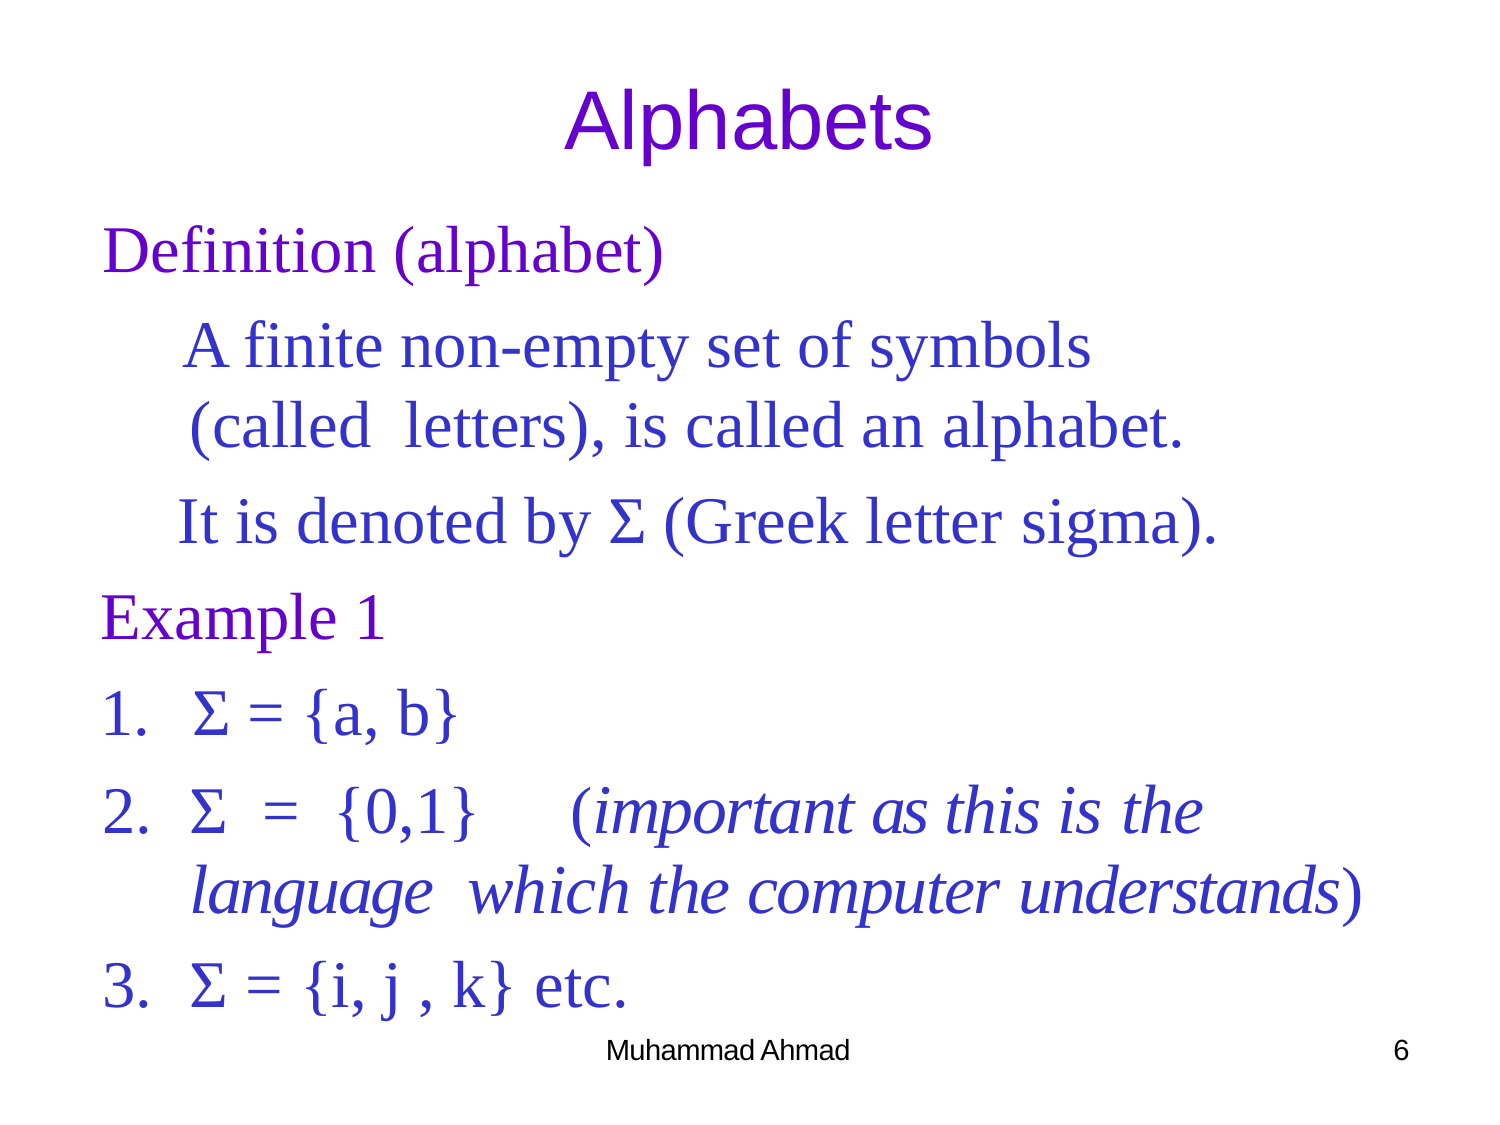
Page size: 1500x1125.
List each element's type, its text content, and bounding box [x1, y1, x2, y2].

text_box Definition (alphabet) A finite non-empty set of symbols (called letters), is called an alphabet. It is denoted by Σ (Greek letter sigma). Example 1 1. Σ = {a, b} Σ = {0,1} (important as this is the language which the computer understands) Σ = {i, j , k} etc. [100, 205, 1368, 1021]
footer Muhammad Ahmad [603, 1034, 897, 1125]
slide_number 6 [1373, 1034, 1414, 1125]
title Alphabets [562, 66, 938, 205]
